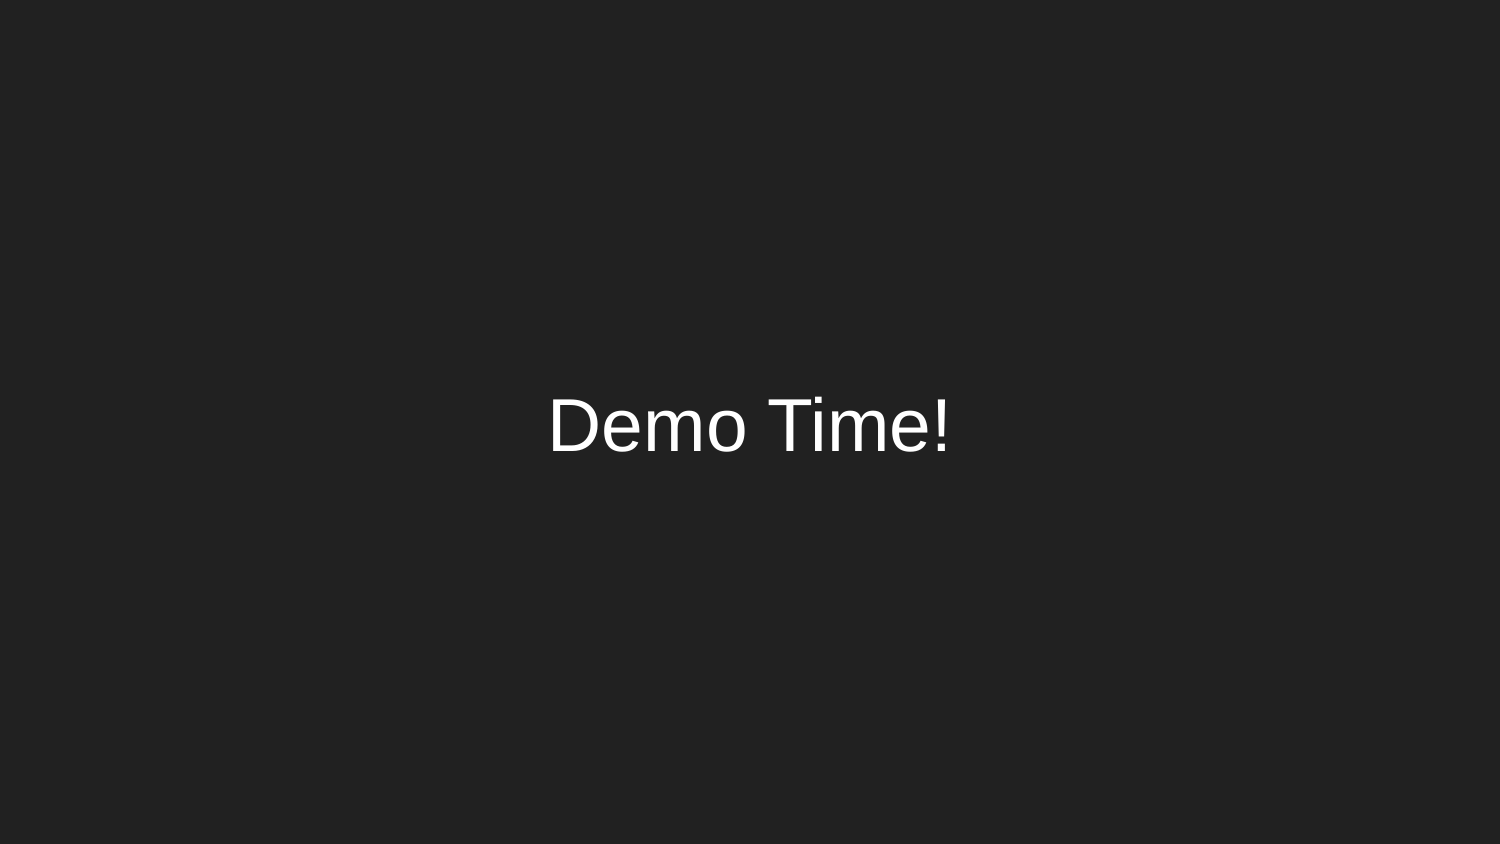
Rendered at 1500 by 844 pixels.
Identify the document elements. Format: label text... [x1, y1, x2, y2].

title Demo Time! [51, 352, 1449, 491]
